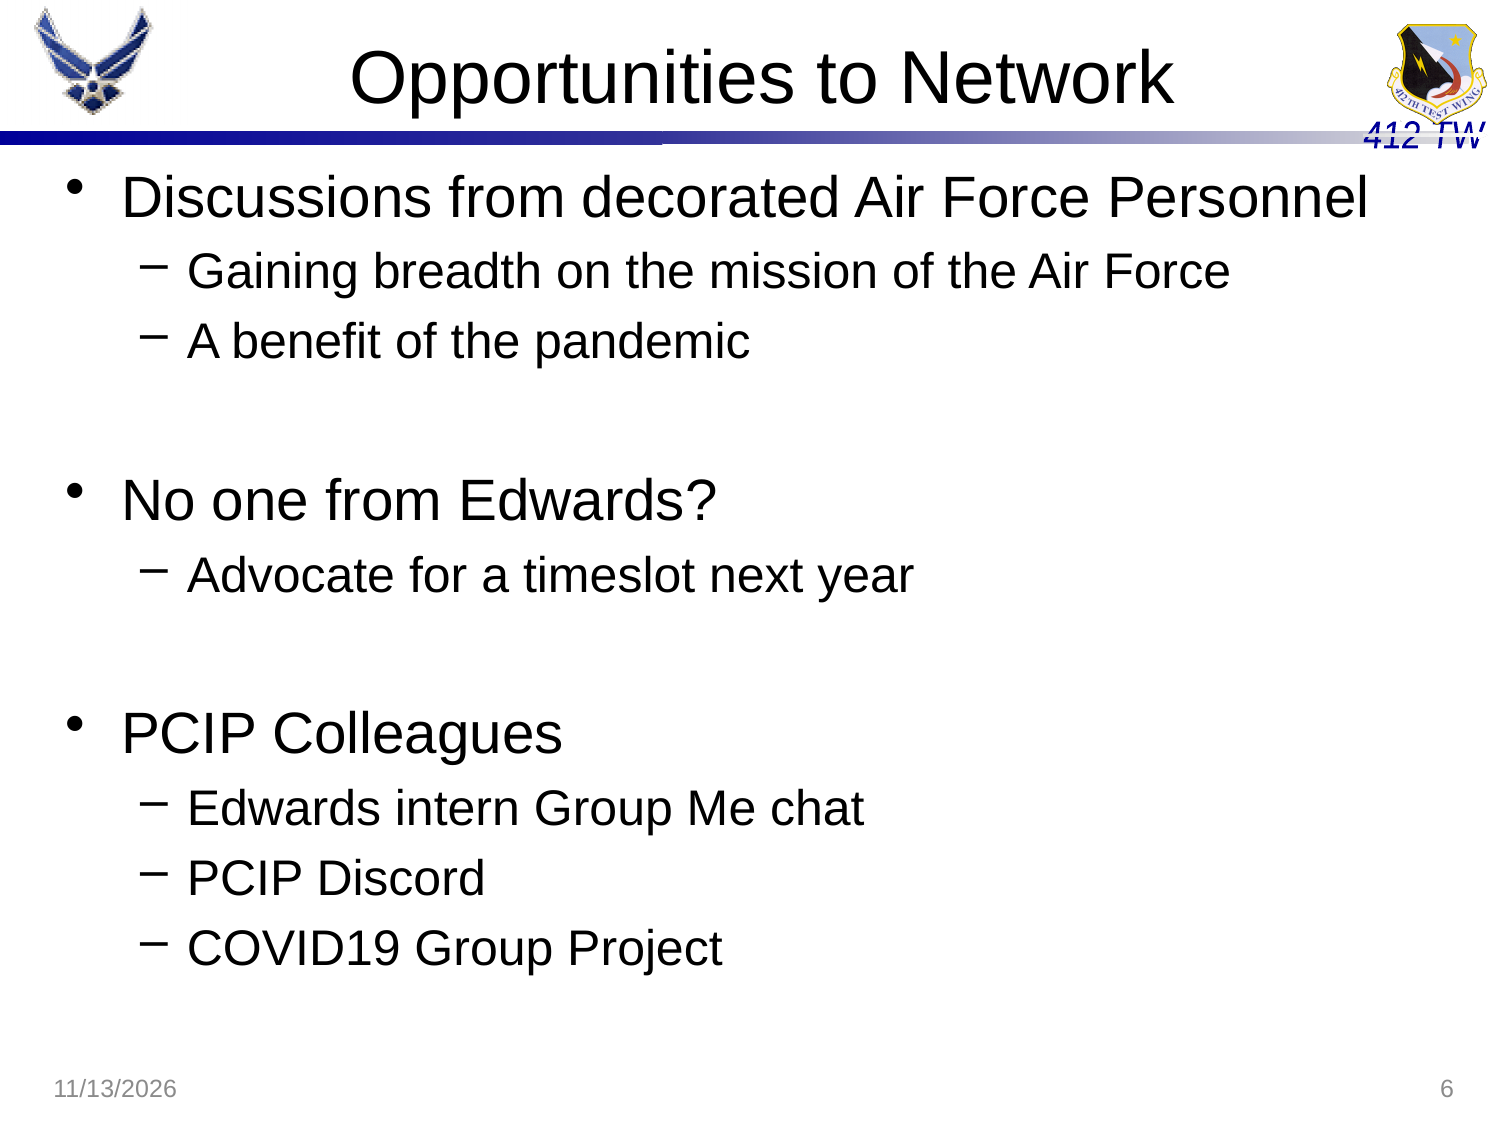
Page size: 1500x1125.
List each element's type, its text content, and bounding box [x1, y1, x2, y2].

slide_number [38, 1071, 389, 1103]
list Discussions from decorated Air Force Personnel Gaining breadth on the mission of the Air Force A benefit of the pandemic No one from Edwards? Advocate for a timeslot next year PCIP Colleagues Edwards intern Group Me chat PCIP Discord COVID19 Group Project [50, 151, 1478, 1060]
picture [1388, 24, 1487, 125]
picture [0, 0, 188, 125]
slide_number 6 [1119, 1071, 1470, 1103]
title Opportunities to Network [137, 19, 1388, 127]
